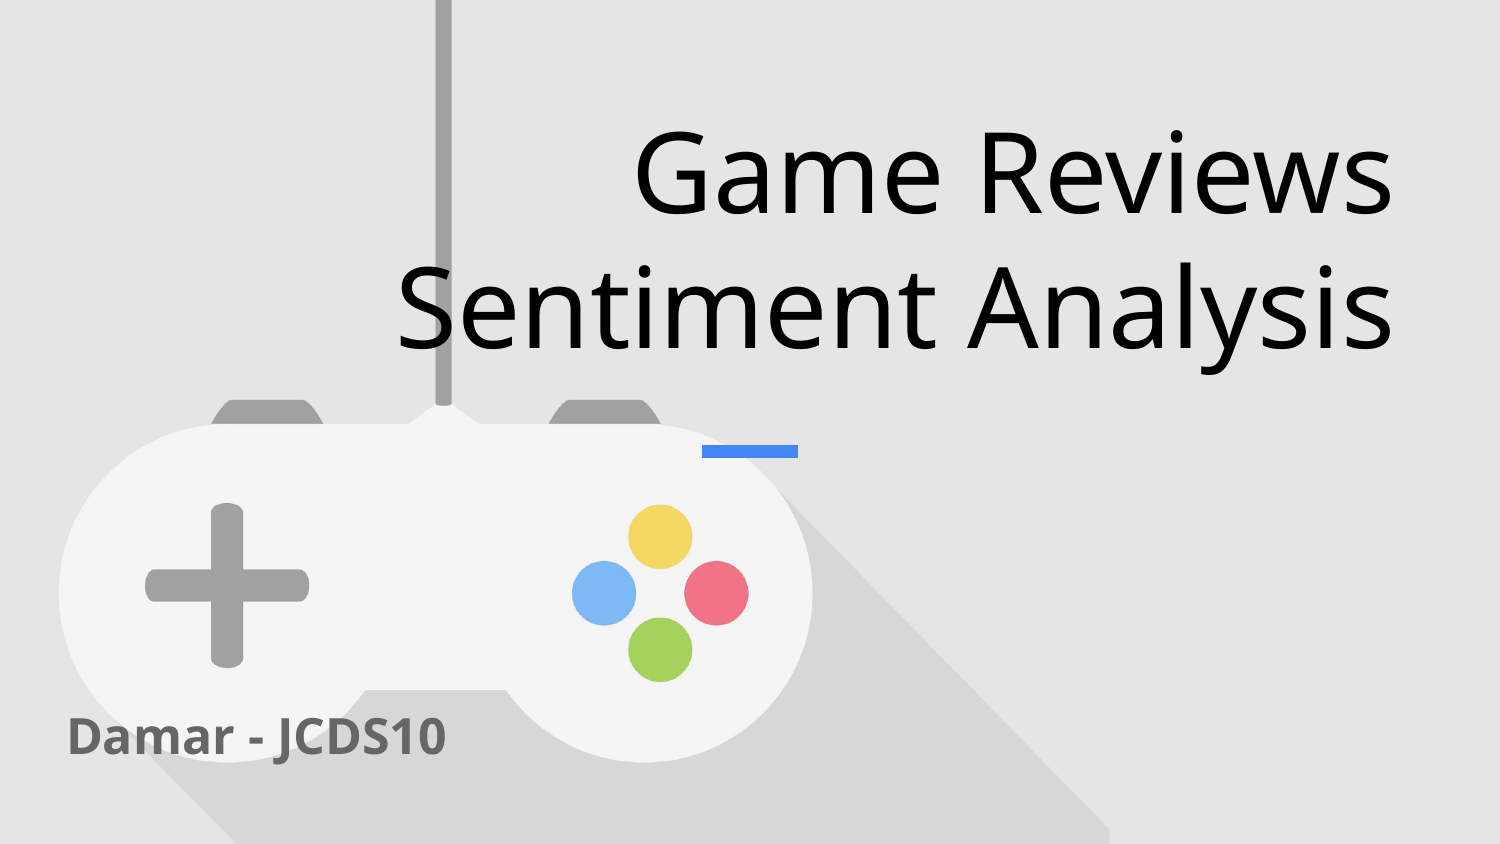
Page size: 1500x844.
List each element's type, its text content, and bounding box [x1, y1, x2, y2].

picture [0, 0, 1500, 844]
title Game Reviews Sentiment Analysis [13, 64, 1411, 386]
subtitle Damar - JCDS10 [51, 689, 1449, 810]
